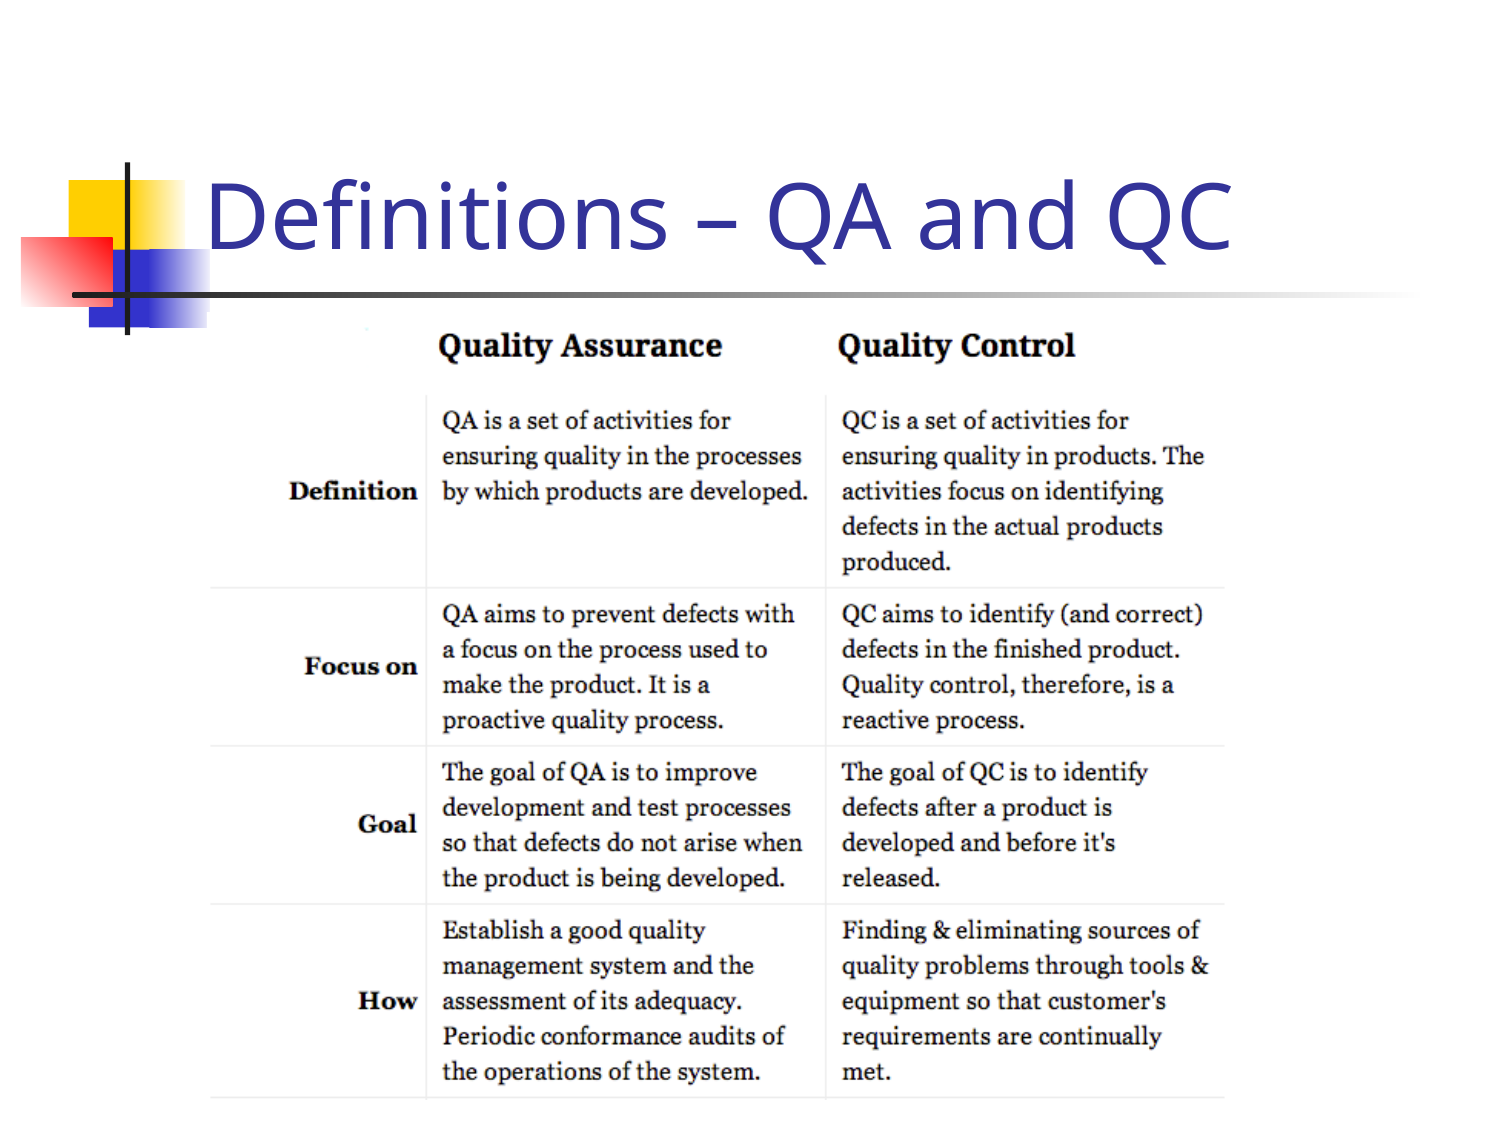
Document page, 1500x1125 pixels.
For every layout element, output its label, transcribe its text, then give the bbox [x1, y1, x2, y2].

title Definitions – QA and QC [188, 35, 1468, 275]
picture [206, 312, 1294, 1101]
